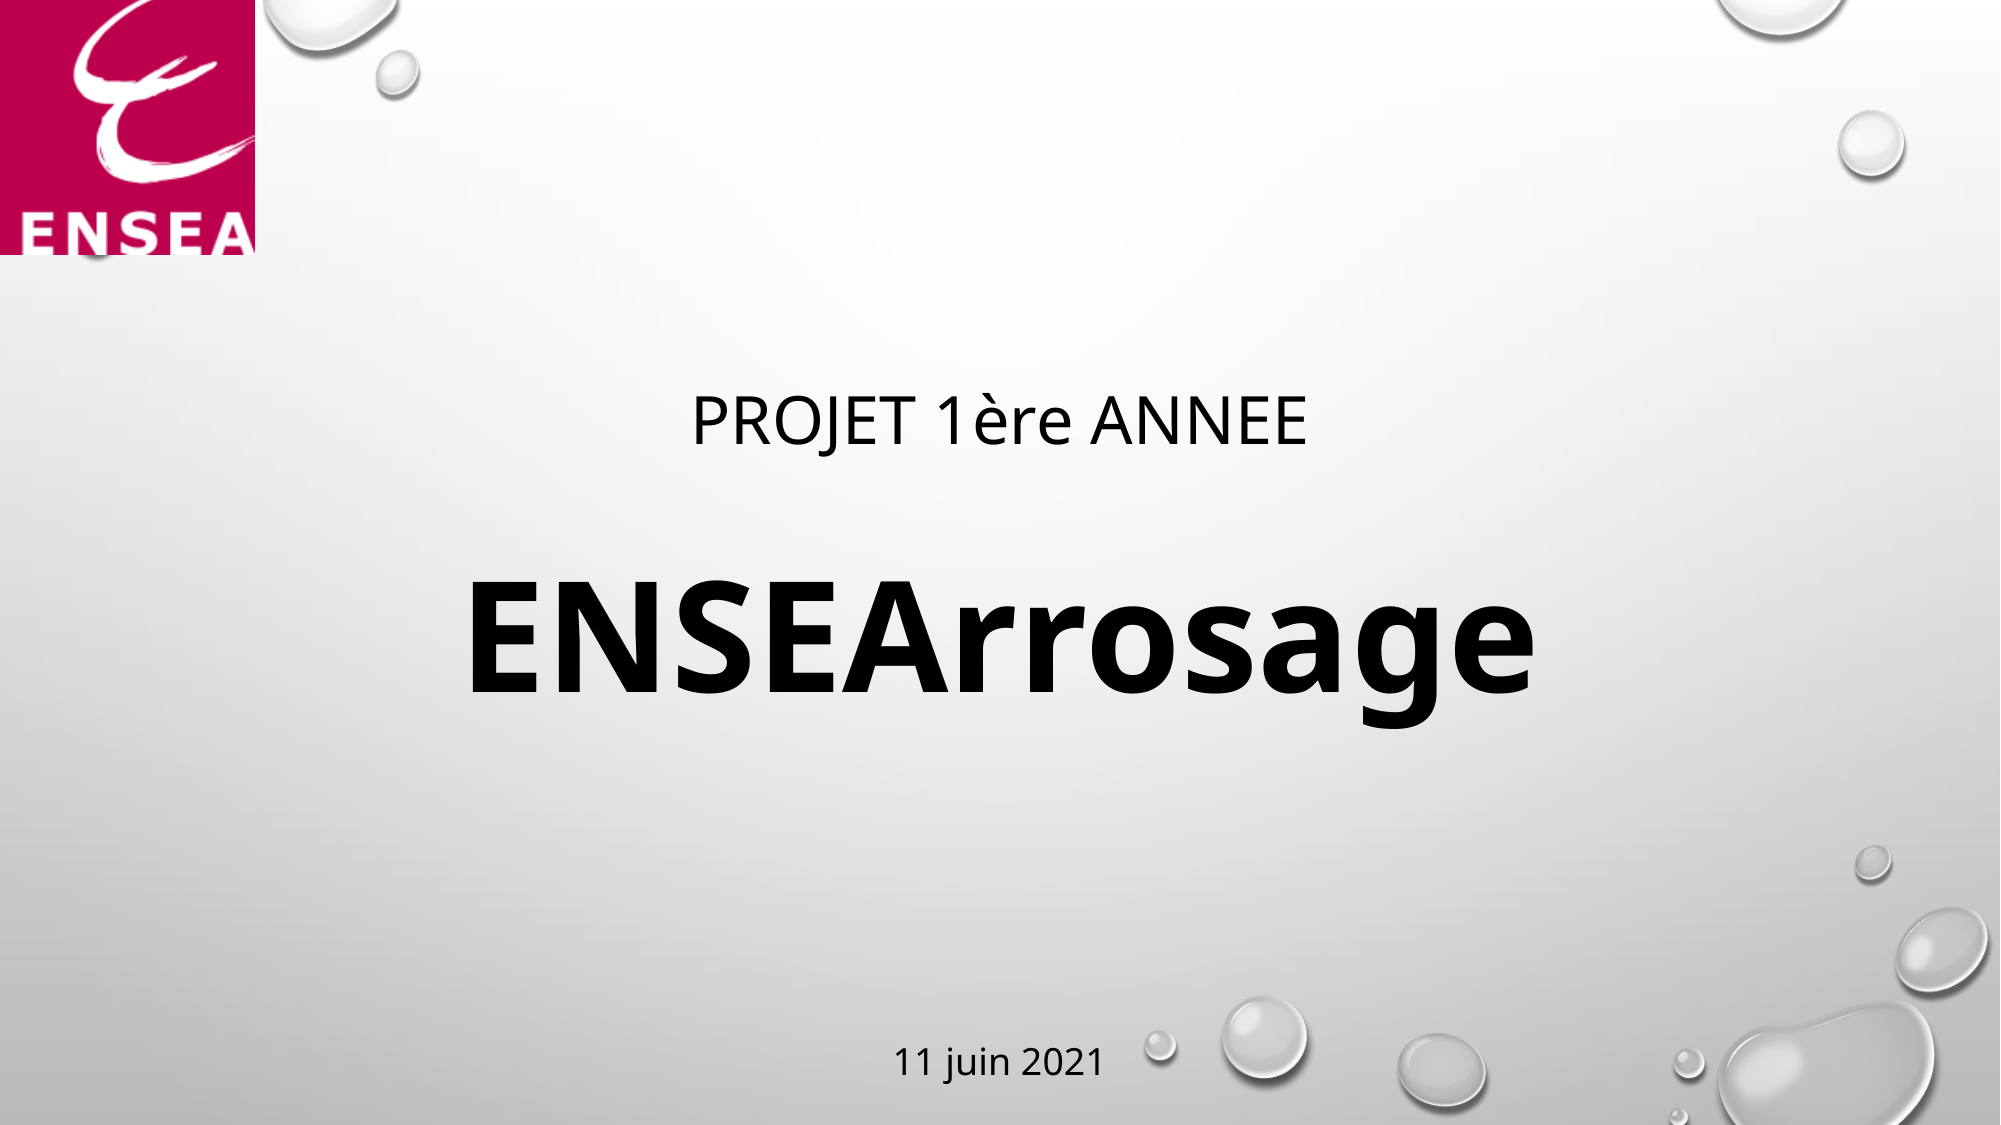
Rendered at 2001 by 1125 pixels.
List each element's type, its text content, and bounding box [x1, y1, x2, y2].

text_box ENSEArrosage [365, 522, 1635, 738]
text_box PROJET 1ère ANNEE [424, 362, 1576, 473]
picture [0, 0, 2000, 1125]
text_box 11 juin 2021 [876, 1022, 1124, 1098]
